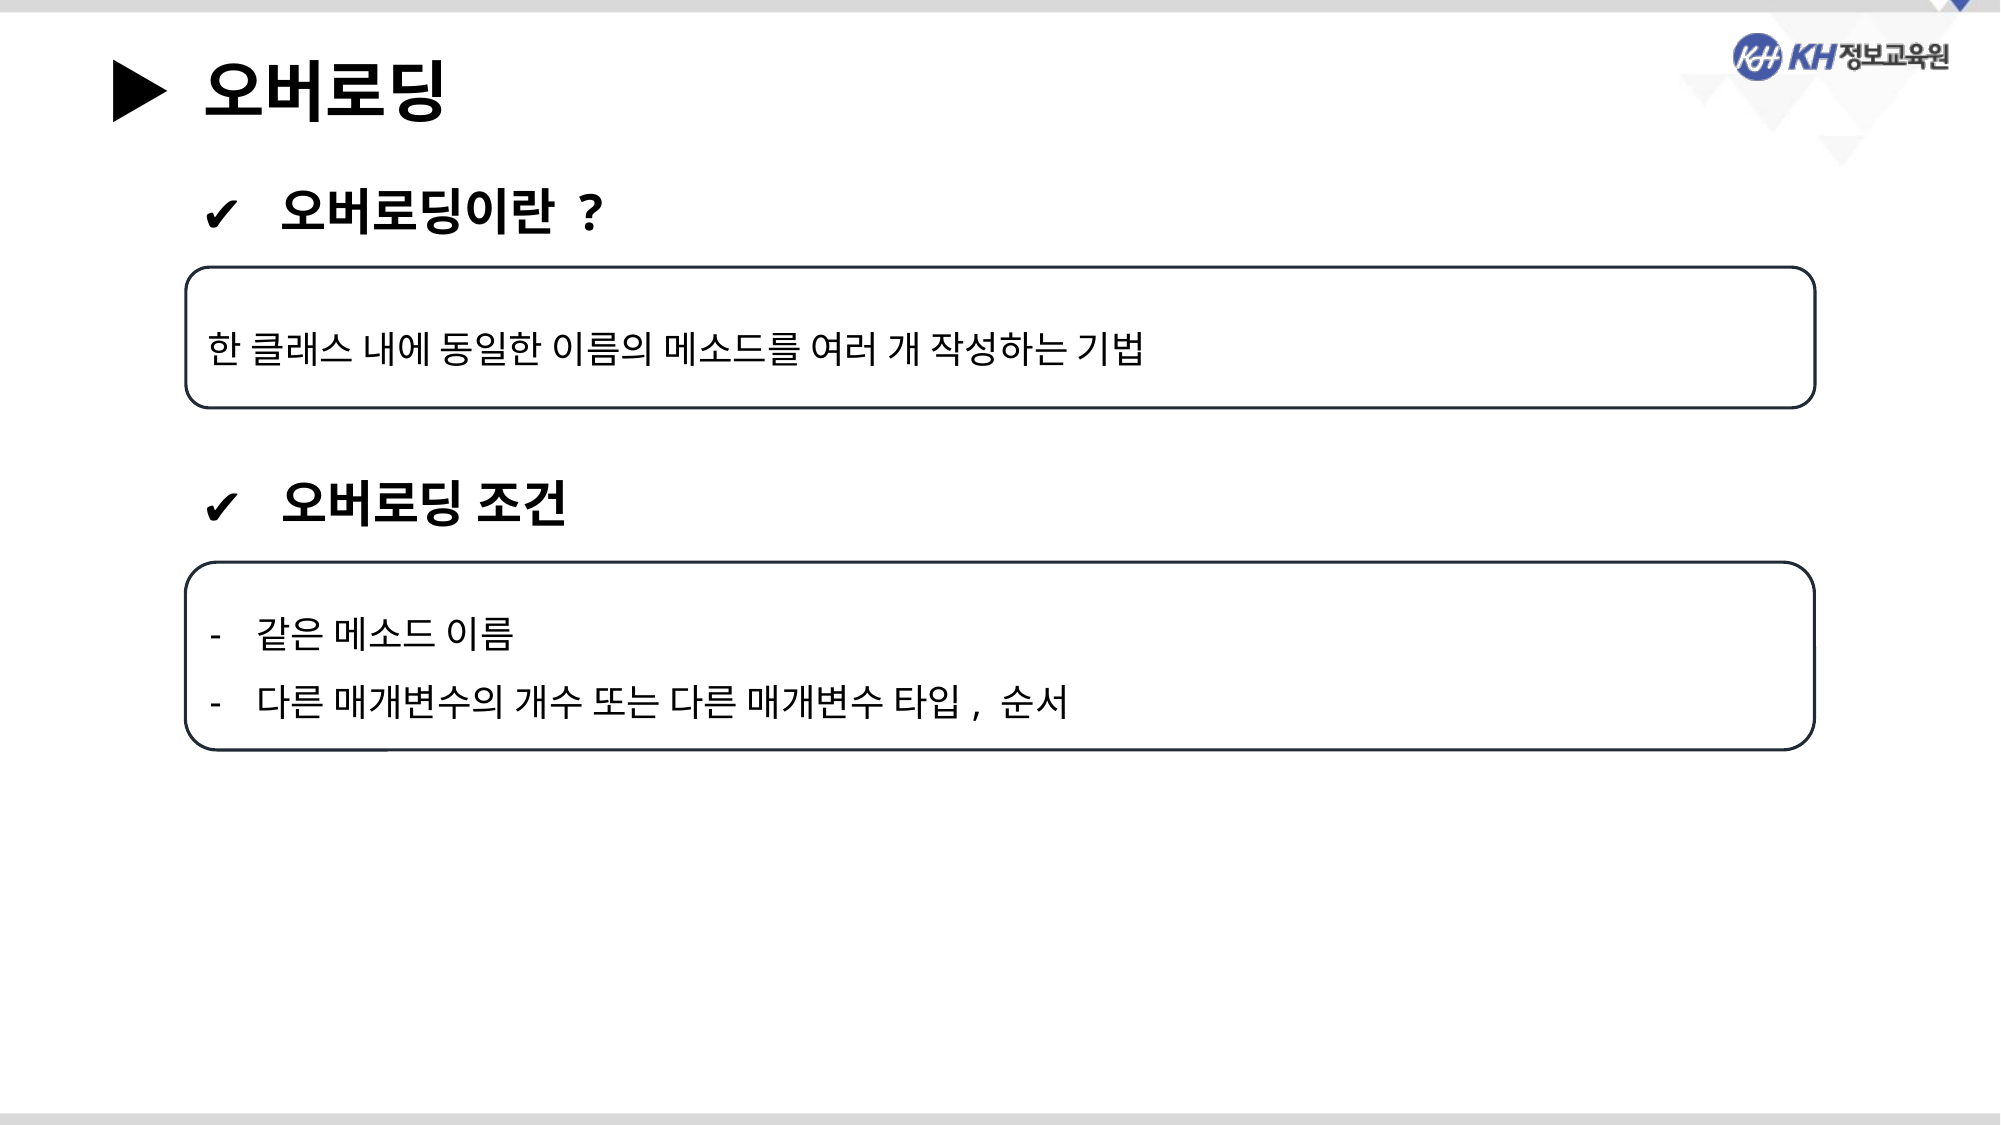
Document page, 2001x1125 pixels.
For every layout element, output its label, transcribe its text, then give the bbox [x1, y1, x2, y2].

text_box 한 클래스 내에 동일한 이름의 메소드를 여러 개 작성하는 기법 [185, 267, 1816, 408]
text_box 오버로딩이란 ? [185, 172, 671, 248]
text_box 같은 메소드 이름 다른 매개변수의 개수 또는 다른 매개변수 타입, 순서 [185, 562, 1815, 750]
picture [0, 0, 2001, 1113]
text_box ▶ 오버로딩 [90, 42, 1980, 138]
text_box 오버로딩 조건 [186, 465, 613, 541]
